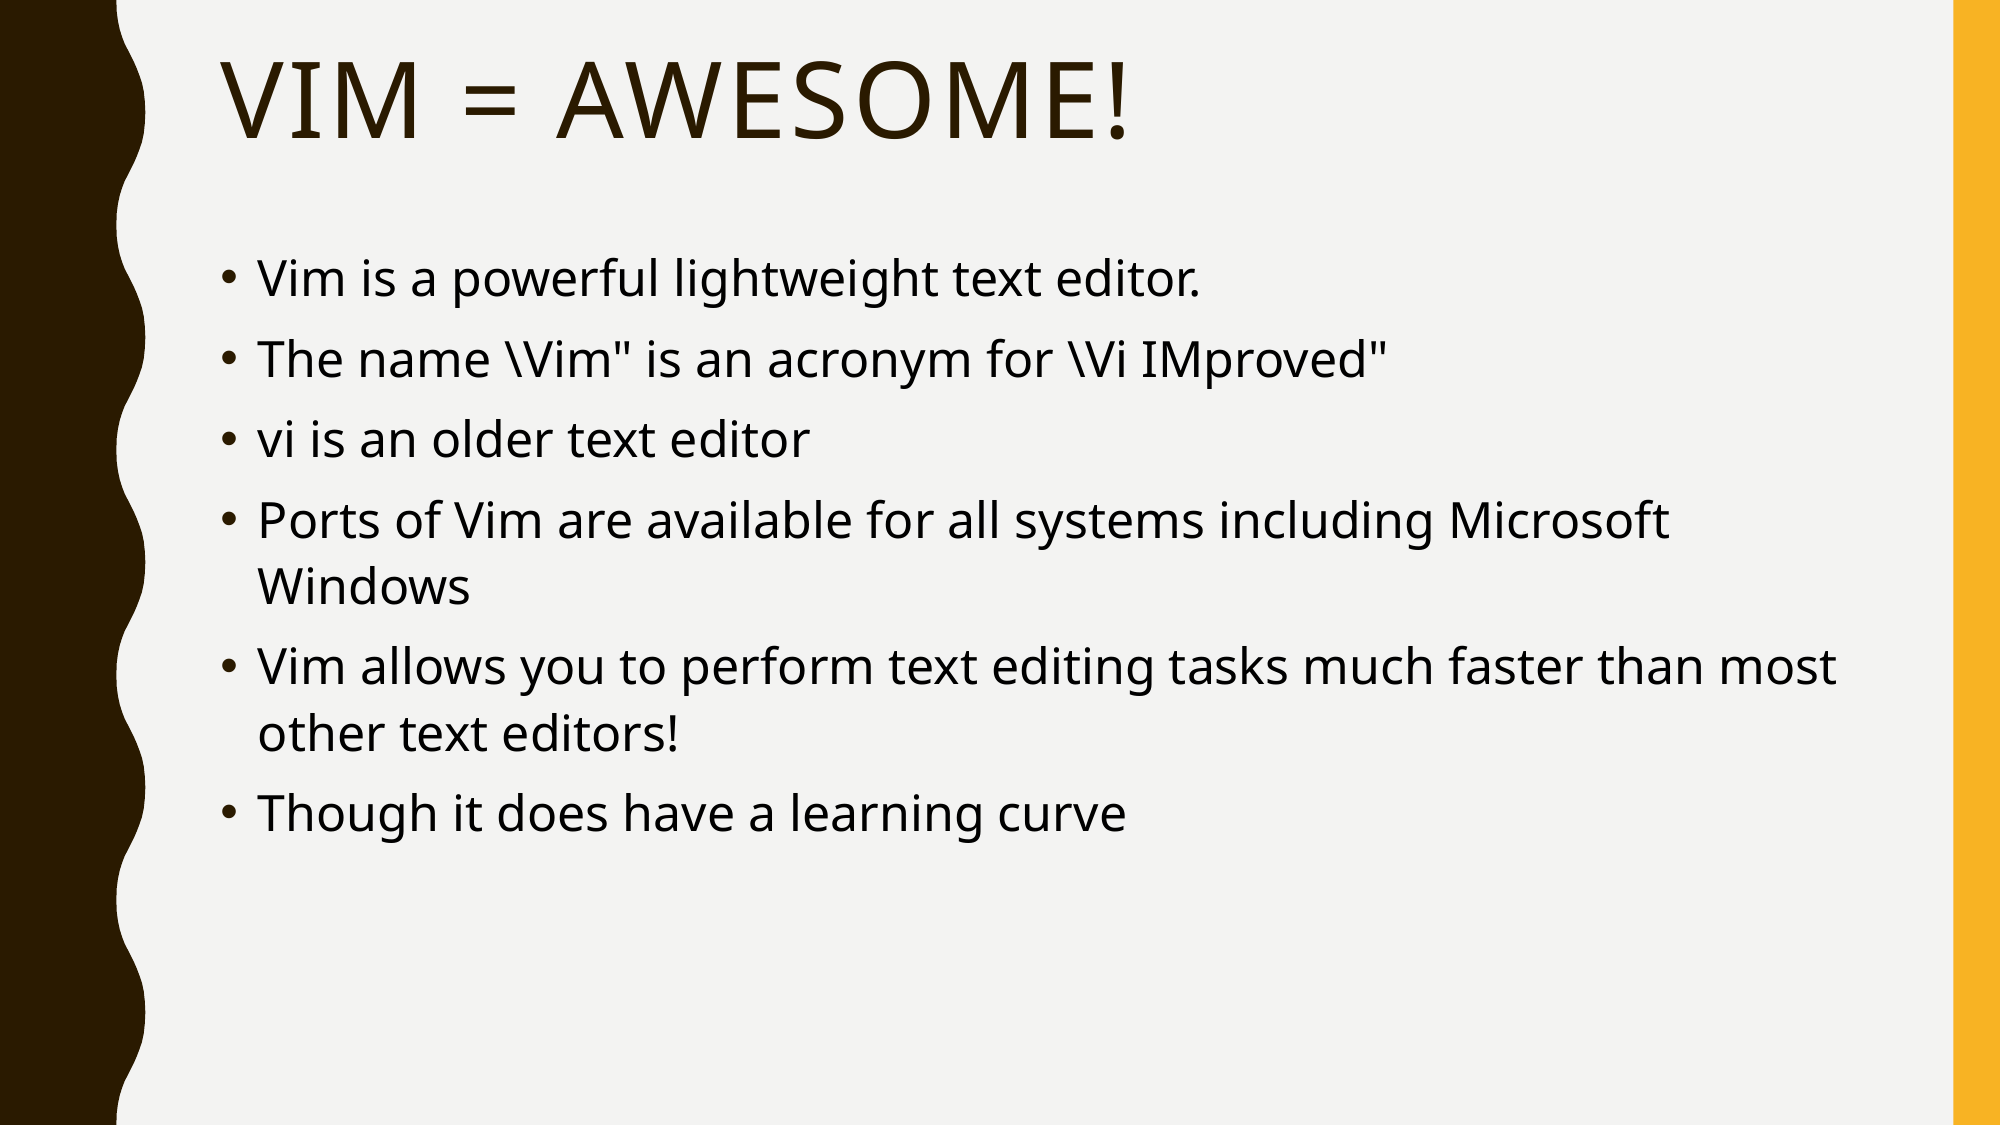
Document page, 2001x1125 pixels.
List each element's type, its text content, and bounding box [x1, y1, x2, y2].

title Vim = Awesome! [205, 39, 1875, 209]
list Vim is a powerful lightweight text editor. The name \Vim" is an acronym for \Vi IMproved" vi is an older text editor Ports of Vim are available for all systems including Microsoft Windows Vim allows you to perform text editing tasks much faster than most other text editors! Though it does have a learning curve [205, 233, 1875, 1007]
